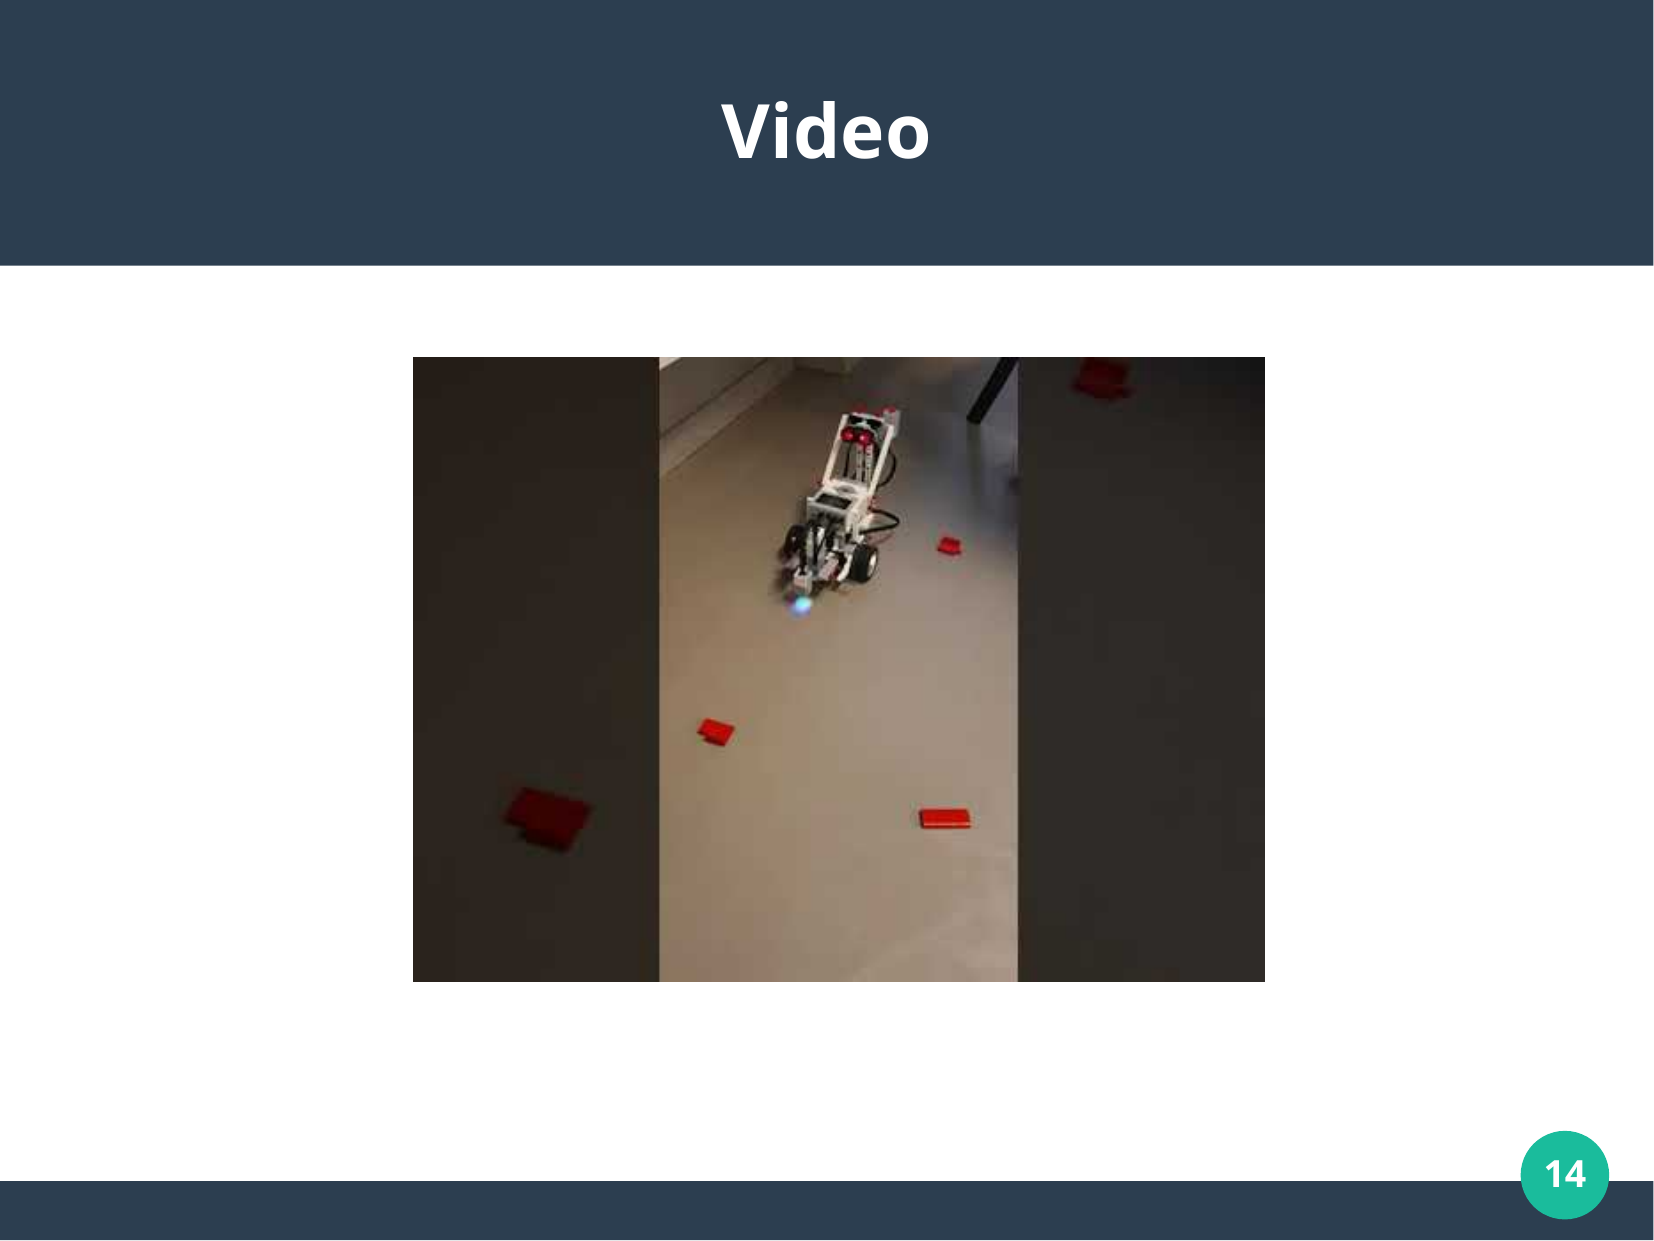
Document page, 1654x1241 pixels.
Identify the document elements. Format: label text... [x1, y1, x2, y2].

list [413, 356, 1266, 983]
title Video [59, 49, 1595, 207]
slide_number 14 [1505, 1116, 1624, 1235]
